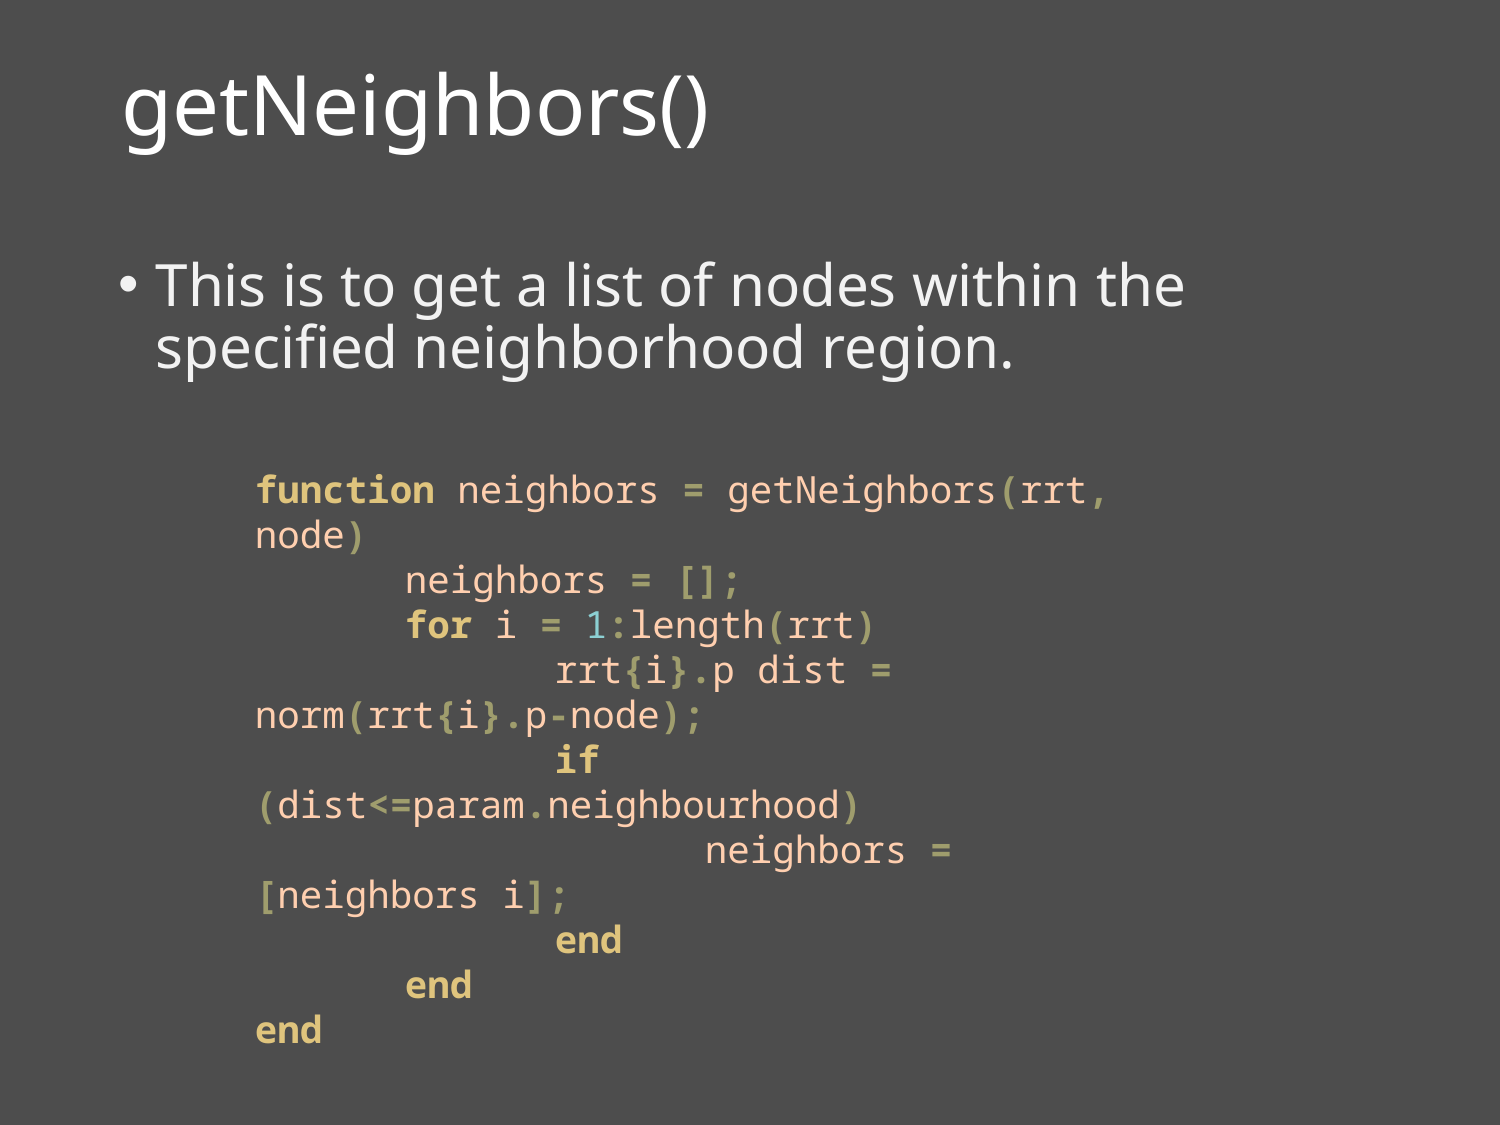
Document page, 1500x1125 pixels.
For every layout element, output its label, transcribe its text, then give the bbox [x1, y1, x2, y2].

list This is to get a list of nodes within the specified neighborhood region. [103, 248, 1397, 986]
text_box function neighbors = getNeighbors(rrt, node) neighbors = []; for i = 1:length(rrt) rrt{i}.p dist = norm(rrt{i}.p-node); if (dist<=param.neighbourhood) neighbors = [neighbors i]; end end end [240, 458, 1181, 1059]
title getNeighbors() [106, 0, 1401, 218]
